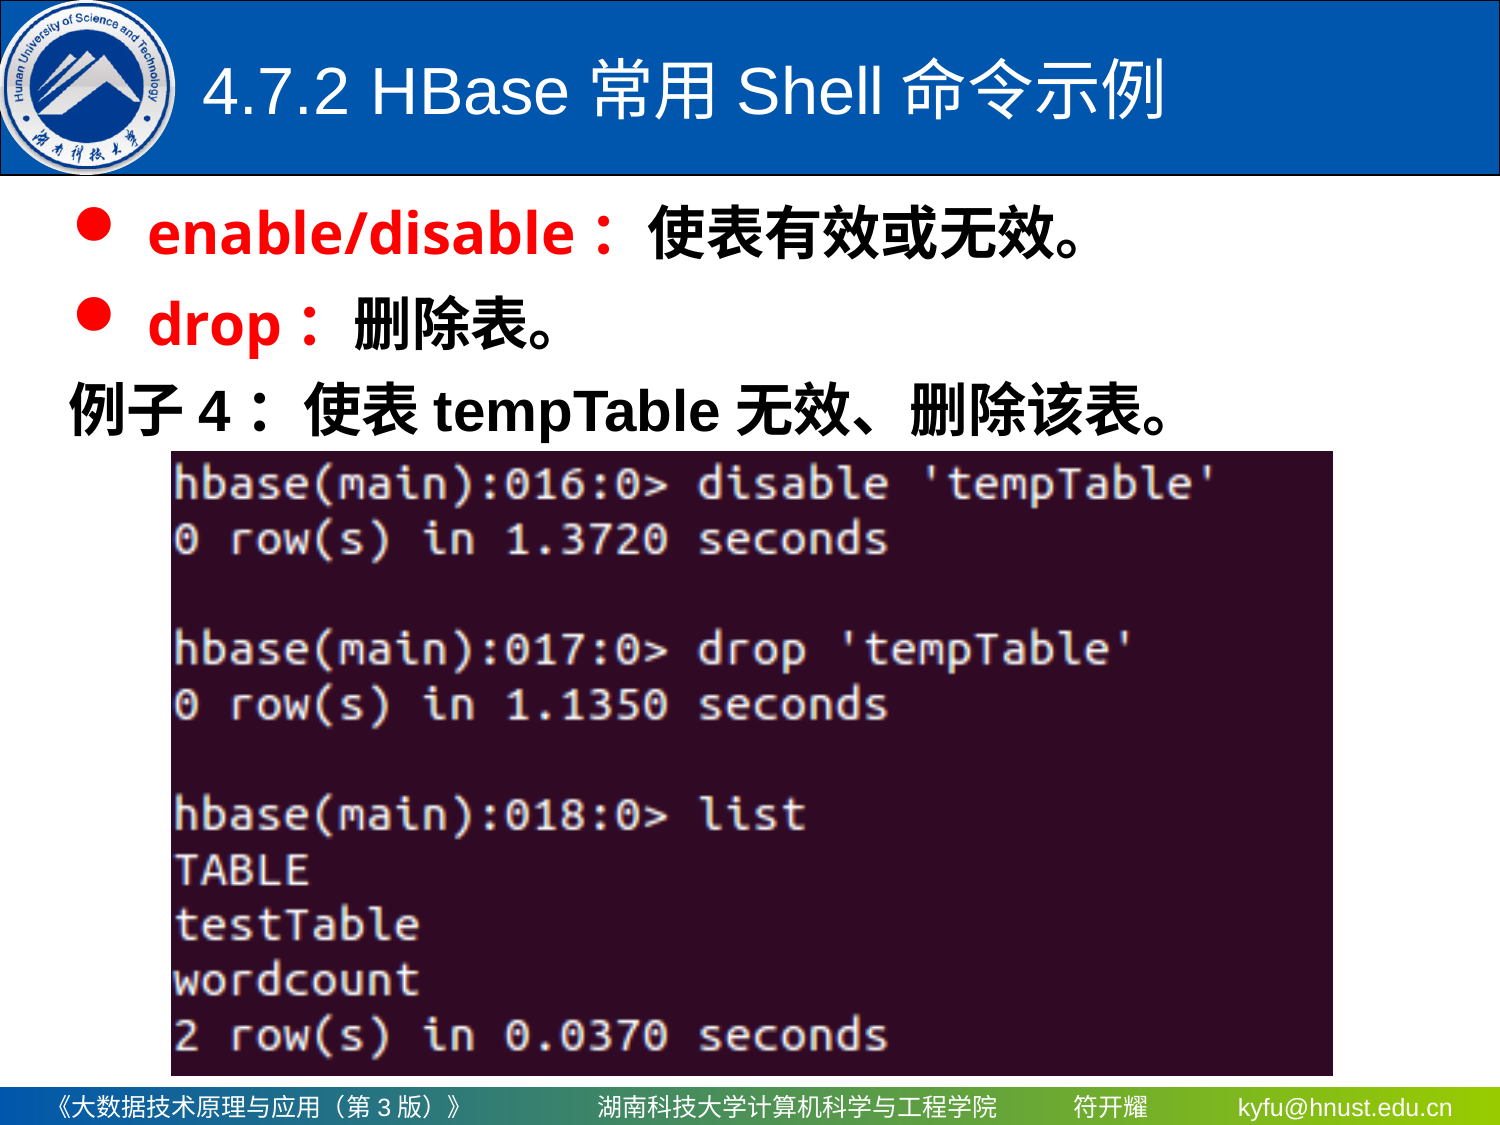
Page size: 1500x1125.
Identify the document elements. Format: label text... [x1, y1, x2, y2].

title 4.7.2 HBase常用Shell命令示例 [187, 12, 1500, 163]
text_box 例子4：使表tempTable无效、删除该表。 [53, 365, 1458, 451]
picture [171, 450, 1334, 1077]
text_box enable/disable：使表有效或无效。 drop：删除表。 [57, 167, 1455, 365]
picture [0, 0, 176, 171]
